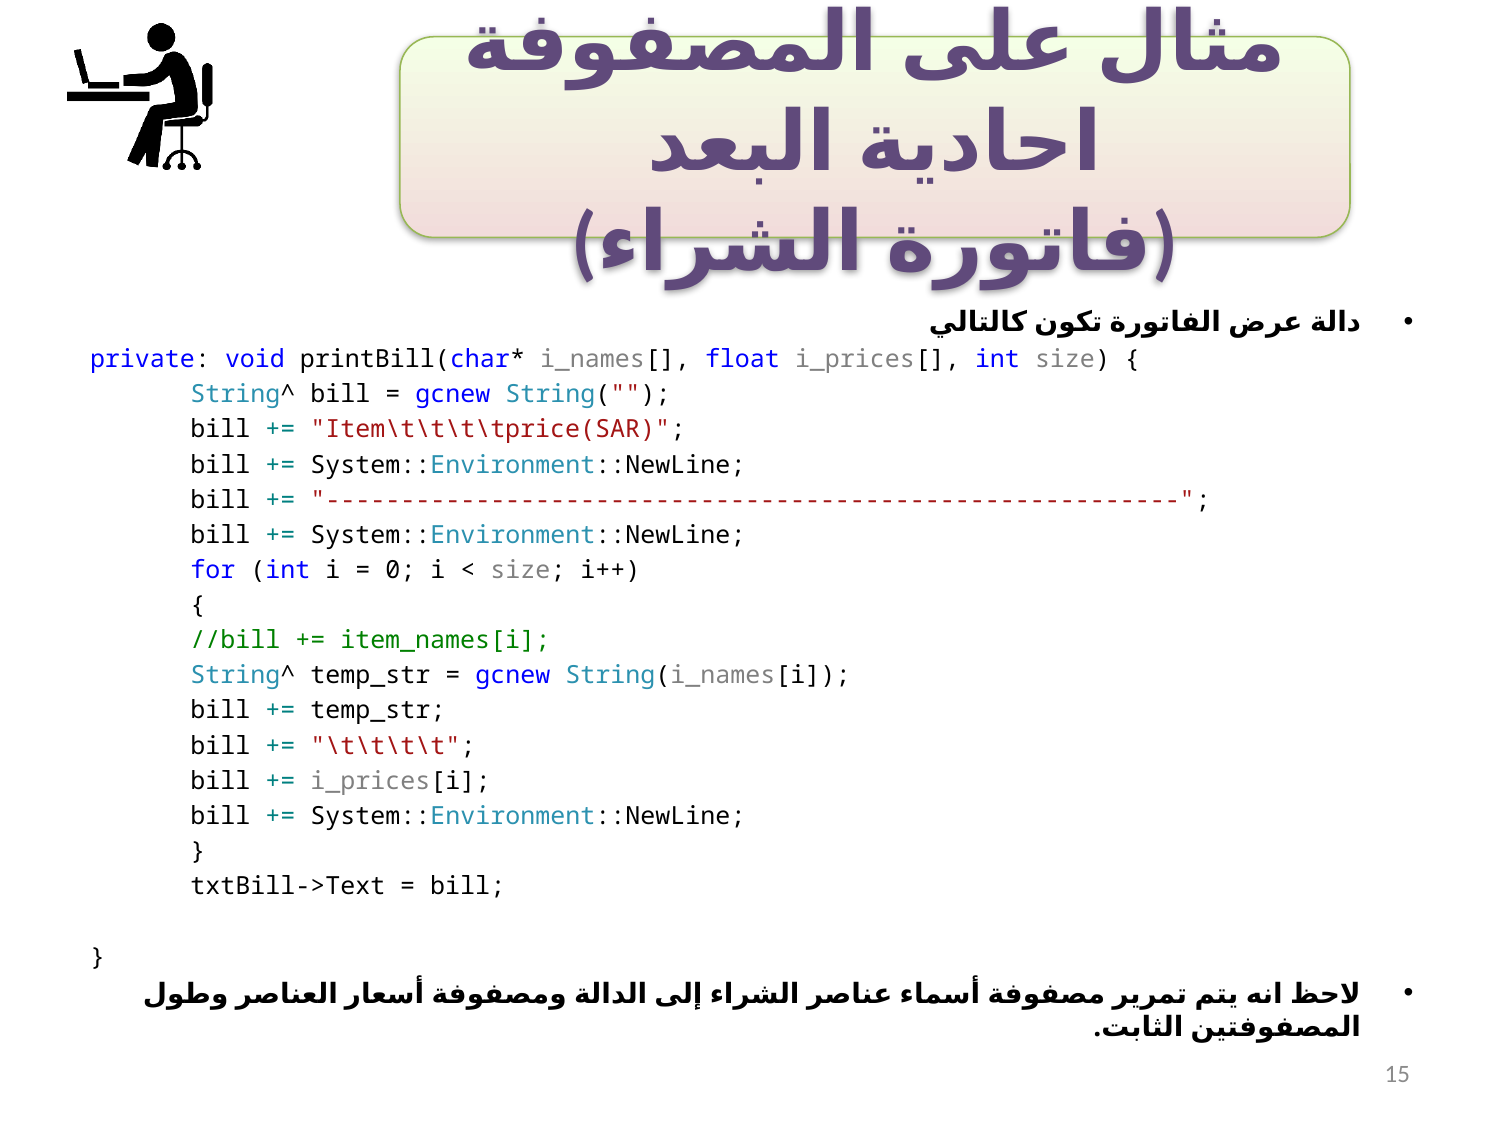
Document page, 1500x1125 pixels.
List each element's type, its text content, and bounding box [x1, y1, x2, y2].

picture [66, 23, 213, 170]
text_box مثال على المصفوفة احادية البعد (فاتورة الشراء) [399, 35, 1351, 239]
list دالة عرض الفاتورة تكون كالتالي private: void printBill(char* i_names[], float i_prices[], int size) { String^ bill = gcnew String(""); bill += "Item\t\t\t\tprice(SAR)"; bill += System::Environment::NewLine; bill += "---------------------------------------------------------"; bill += System::Environment::NewLine; for (int i = 0; i < size; i++) { //bill += item_names[i]; String^ temp_str = gcnew String(i_names[i]); bill += temp_str; bill += "\t\t\t\t"; bill += i_prices[i]; bill += System::Environment::NewLine; } txtBill->Text = bill; } لاحظ انه يتم تمرير مصفوفة أسماء عناصر الشراء إلى الدالة ومصفوفة أسعار العناصر وطول المصفوفتين الثابت. [75, 279, 1425, 1060]
slide_number 15 [1074, 1060, 1425, 1103]
